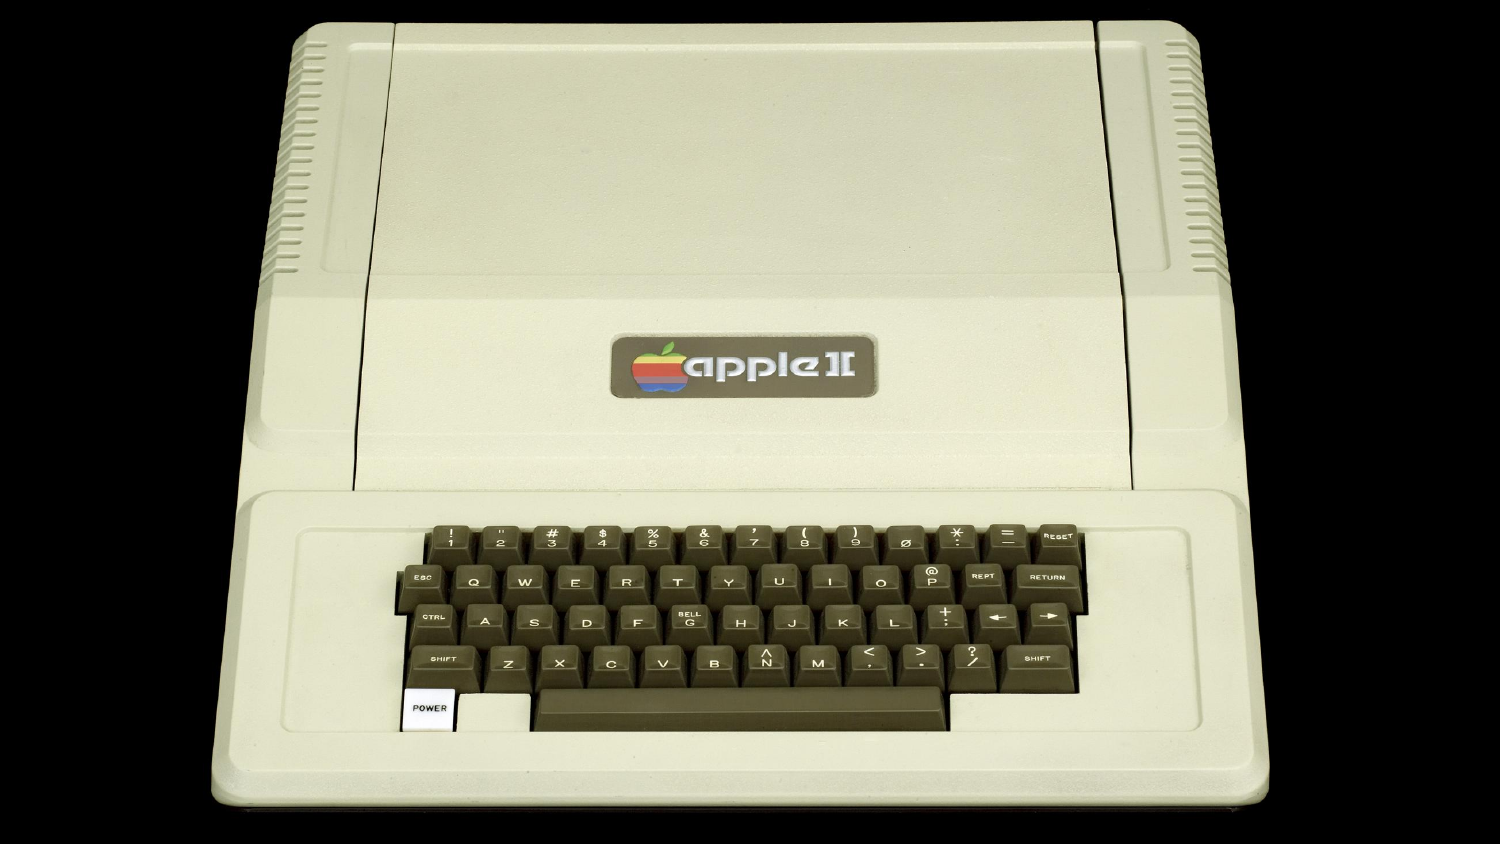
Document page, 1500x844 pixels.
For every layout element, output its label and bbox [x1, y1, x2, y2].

picture [175, 0, 1325, 844]
